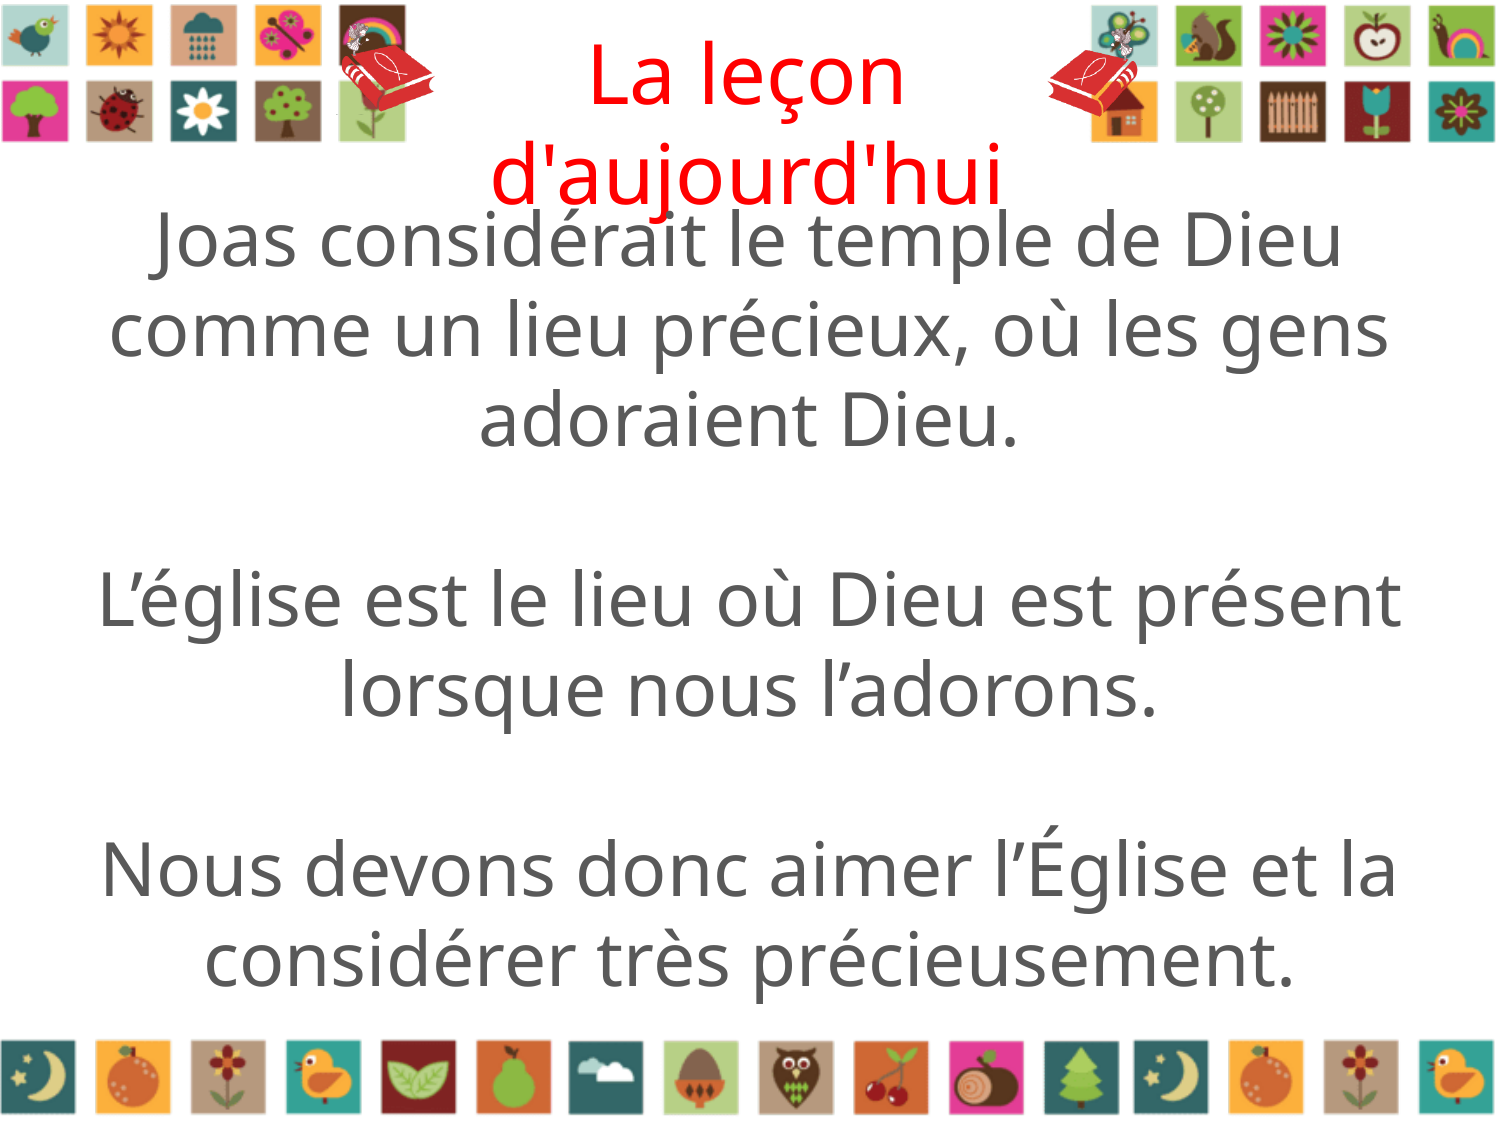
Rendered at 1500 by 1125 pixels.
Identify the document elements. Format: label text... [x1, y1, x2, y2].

picture [1015, 3, 1500, 150]
text_box La leçon d'aujourd'hui [414, 13, 1080, 184]
picture [0, 3, 467, 150]
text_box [0, 1028, 1500, 1118]
text_box Joas considérait le temple de Dieu comme un lieu précieux, où les gens adoraient Dieu. L’église est le lieu où Dieu est présent lorsque nous l’adorons. Nous devons donc aimer l’Église et la considérer très précieusement. [76, 184, 1424, 1010]
